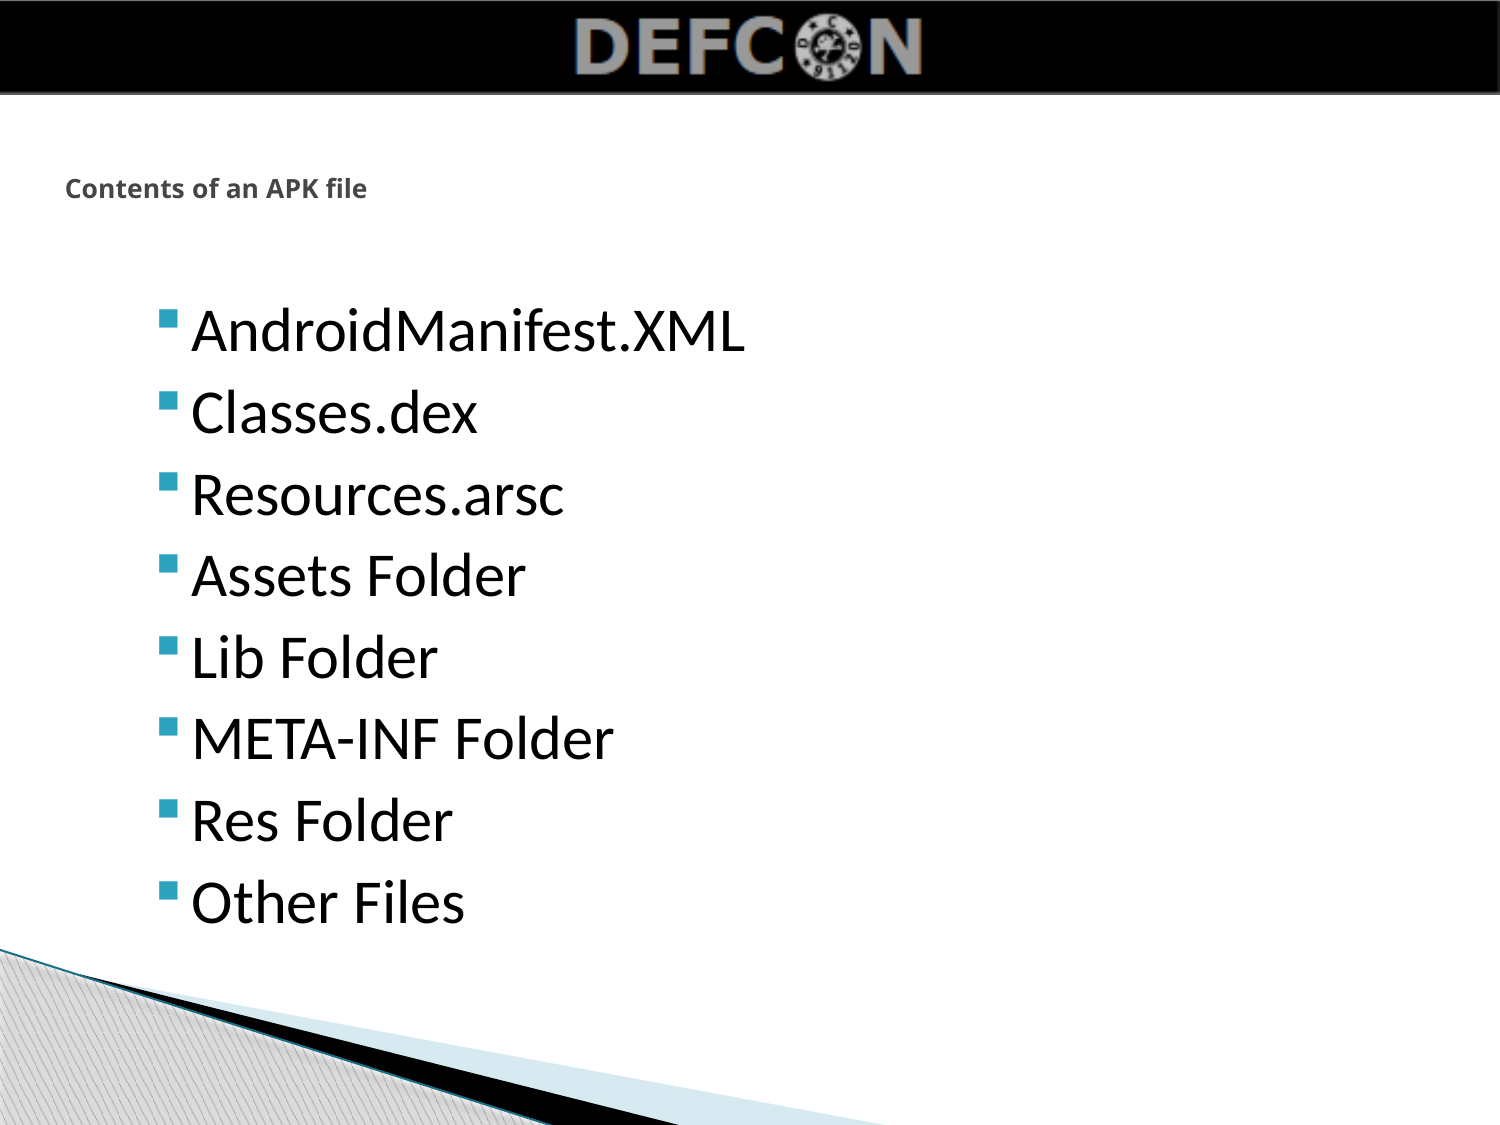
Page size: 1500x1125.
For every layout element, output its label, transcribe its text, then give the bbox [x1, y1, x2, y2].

picture [0, 0, 1500, 95]
title Contents of an APK file [50, 108, 1013, 275]
list AndroidManifest.XML Classes.dex Resources.arsc Assets Folder Lib Folder META-INF Folder Res Folder Other Files [75, 200, 1450, 975]
